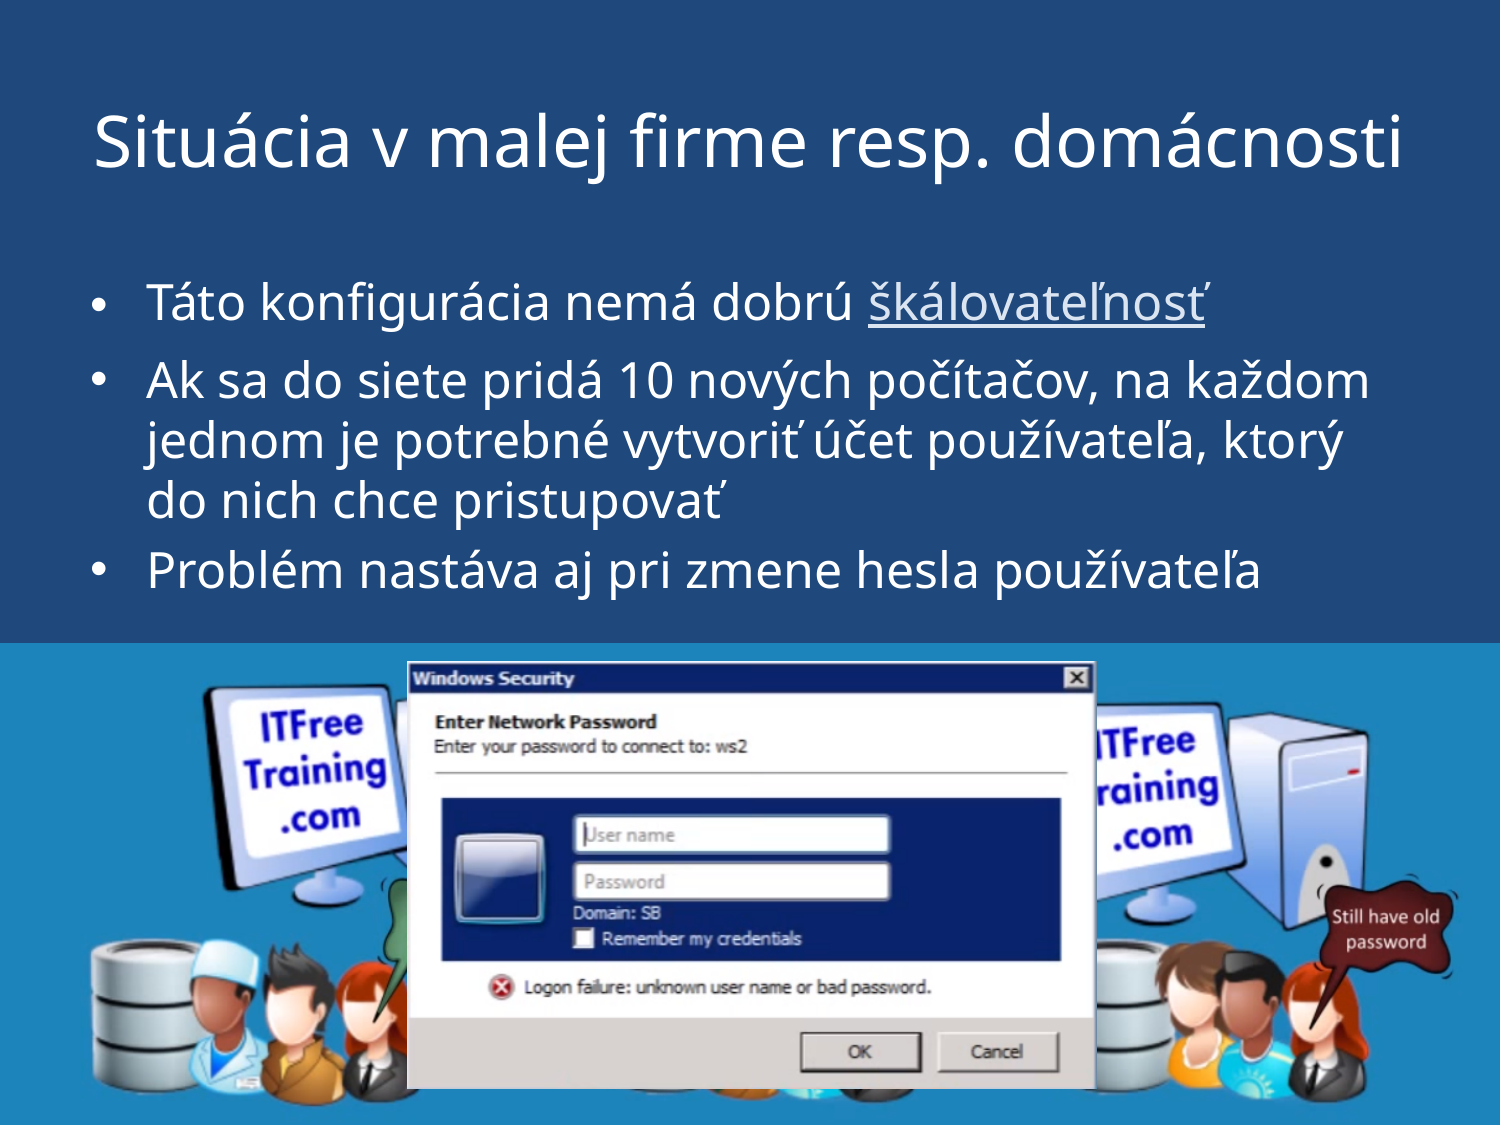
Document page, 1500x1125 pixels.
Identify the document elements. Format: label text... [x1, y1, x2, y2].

picture [0, 643, 1500, 1125]
title Situácia v malej firme resp. domácnosti [75, 45, 1425, 233]
list Táto konfigurácia nemá dobrú škálovateľnosť Ak sa do siete pridá 10 nových počítačov, na každom jednom je potrebné vytvoriť účet používateľa, ktorý do nich chce pristupovať Problém nastáva aj pri zmene hesla používateľa [75, 262, 1425, 641]
